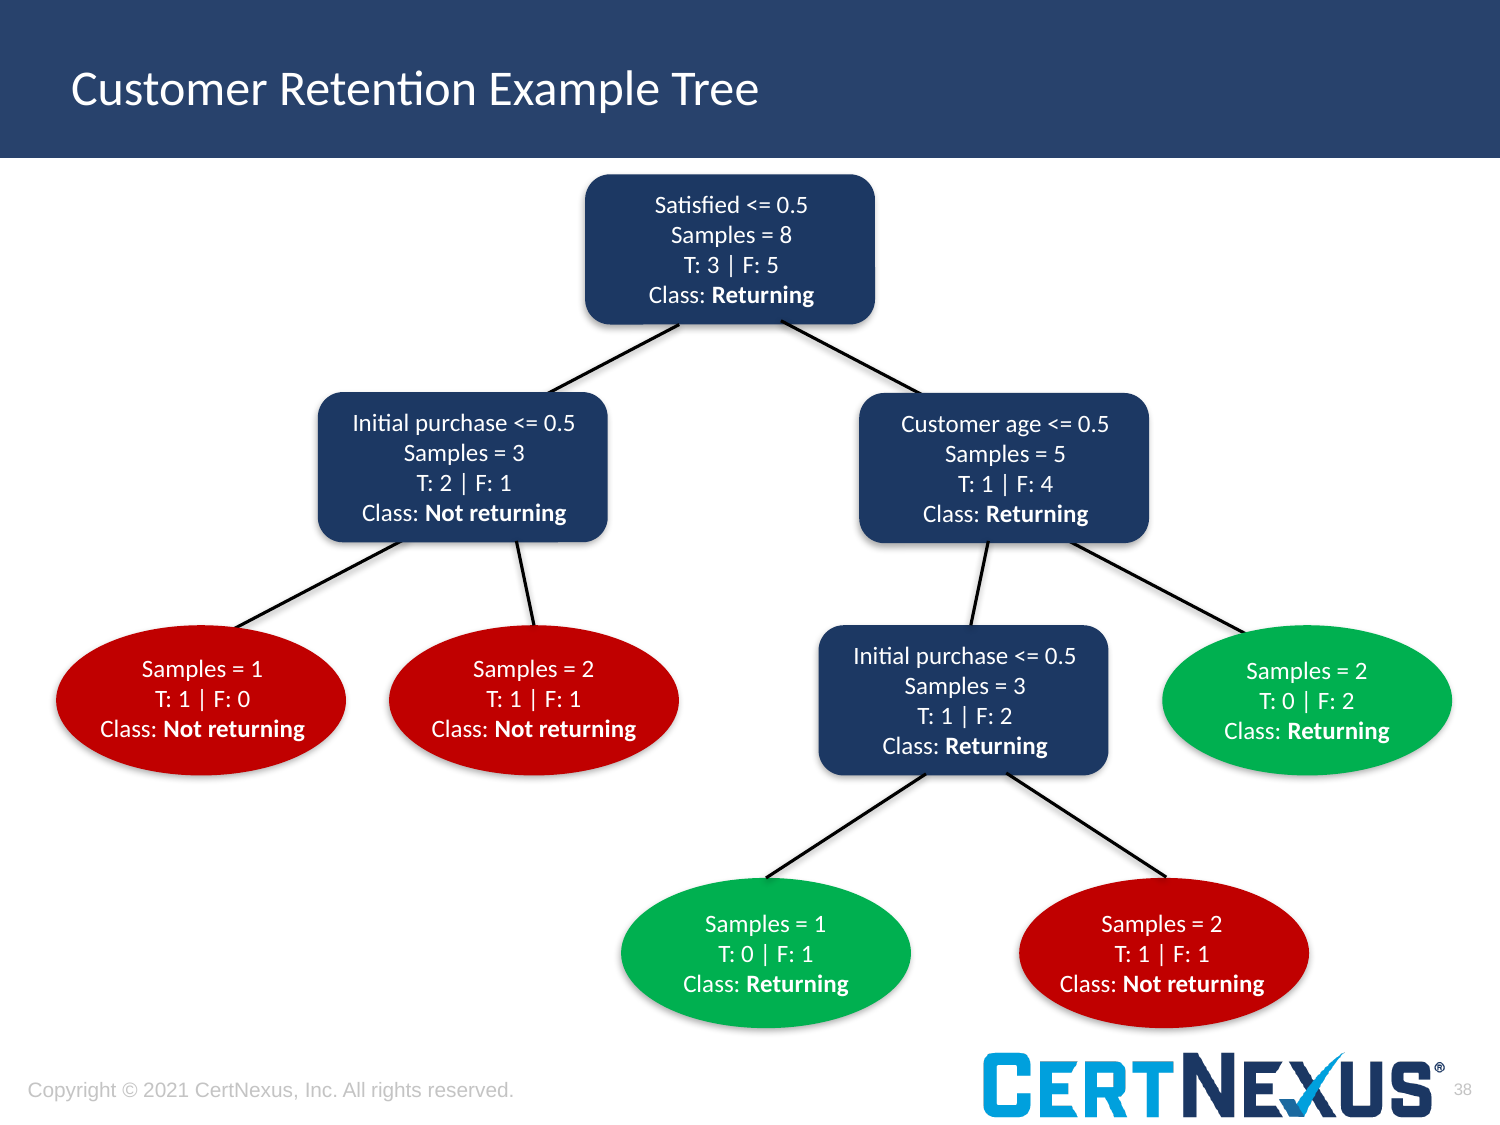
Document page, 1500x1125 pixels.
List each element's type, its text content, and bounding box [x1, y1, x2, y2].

slide_number 38 [1137, 1058, 1488, 1119]
title Customer Retention Example Tree [56, 16, 1350, 155]
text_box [42, 174, 1468, 1029]
picture [967, 1029, 1458, 1125]
